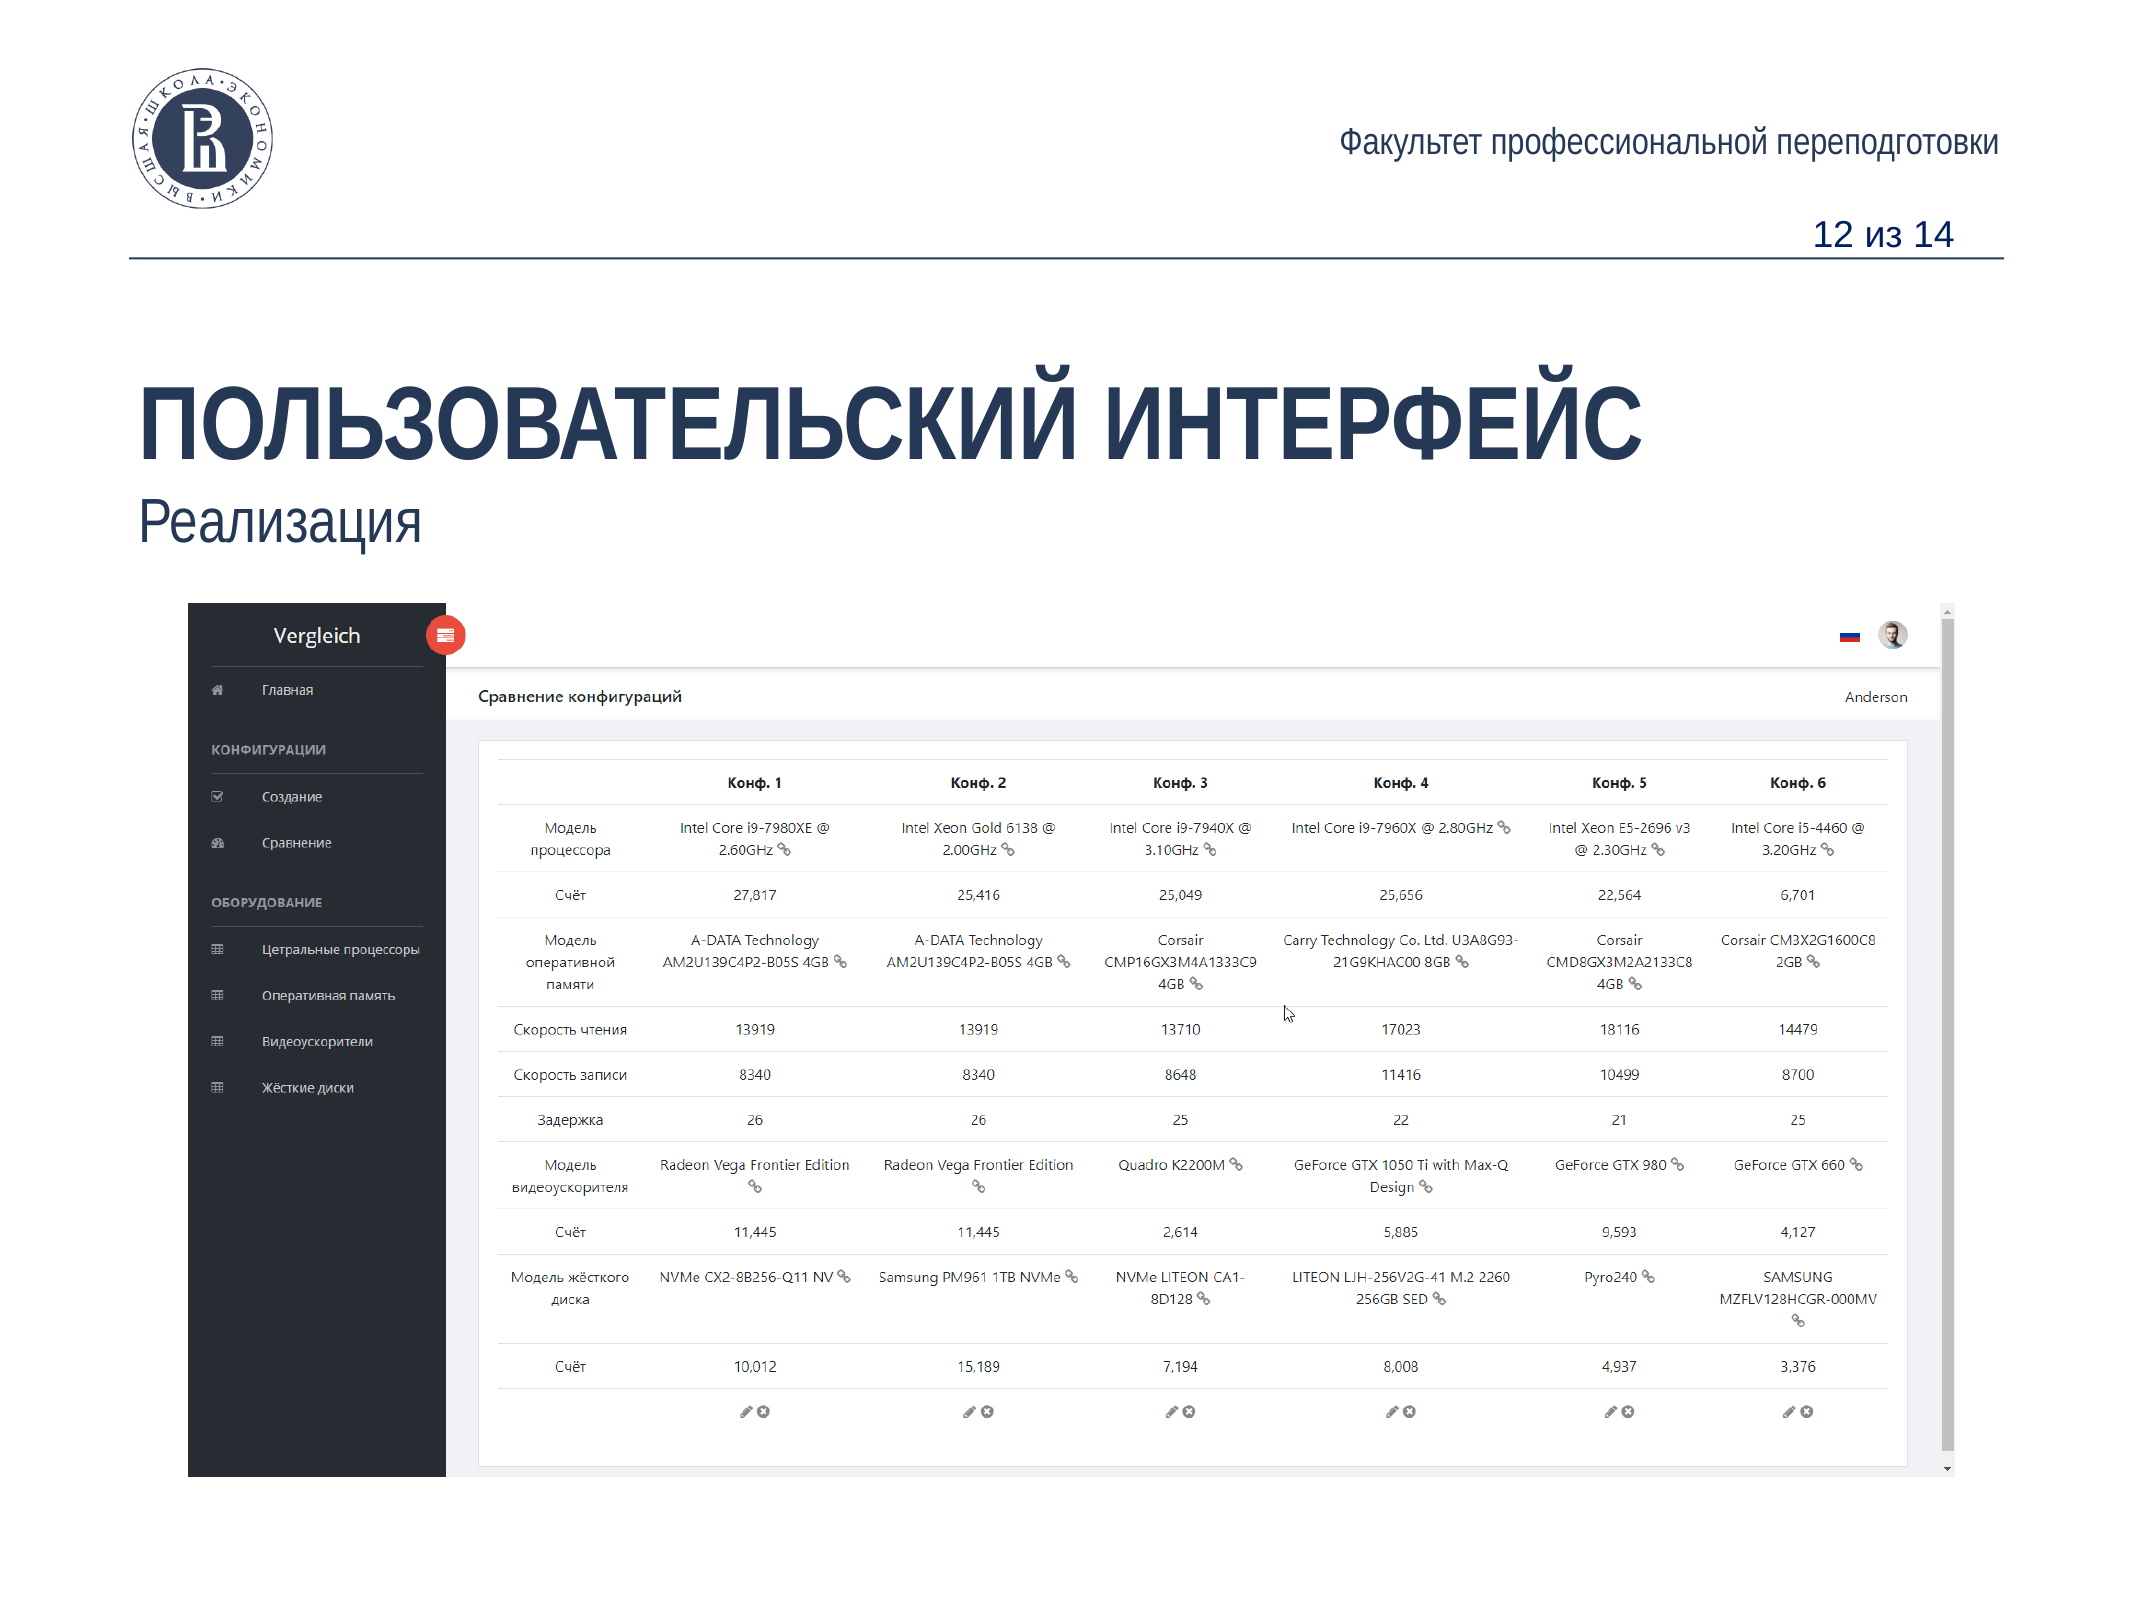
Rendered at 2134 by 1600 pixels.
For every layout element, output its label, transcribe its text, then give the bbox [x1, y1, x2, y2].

picture [131, 68, 273, 209]
picture [188, 603, 1955, 1477]
text_box Факультет профессиональной переподготовки [682, 108, 2009, 171]
text_box 12 из 14 [1761, 206, 2006, 260]
text_box Пользовательский интерфейс Реализация [130, 346, 2006, 617]
